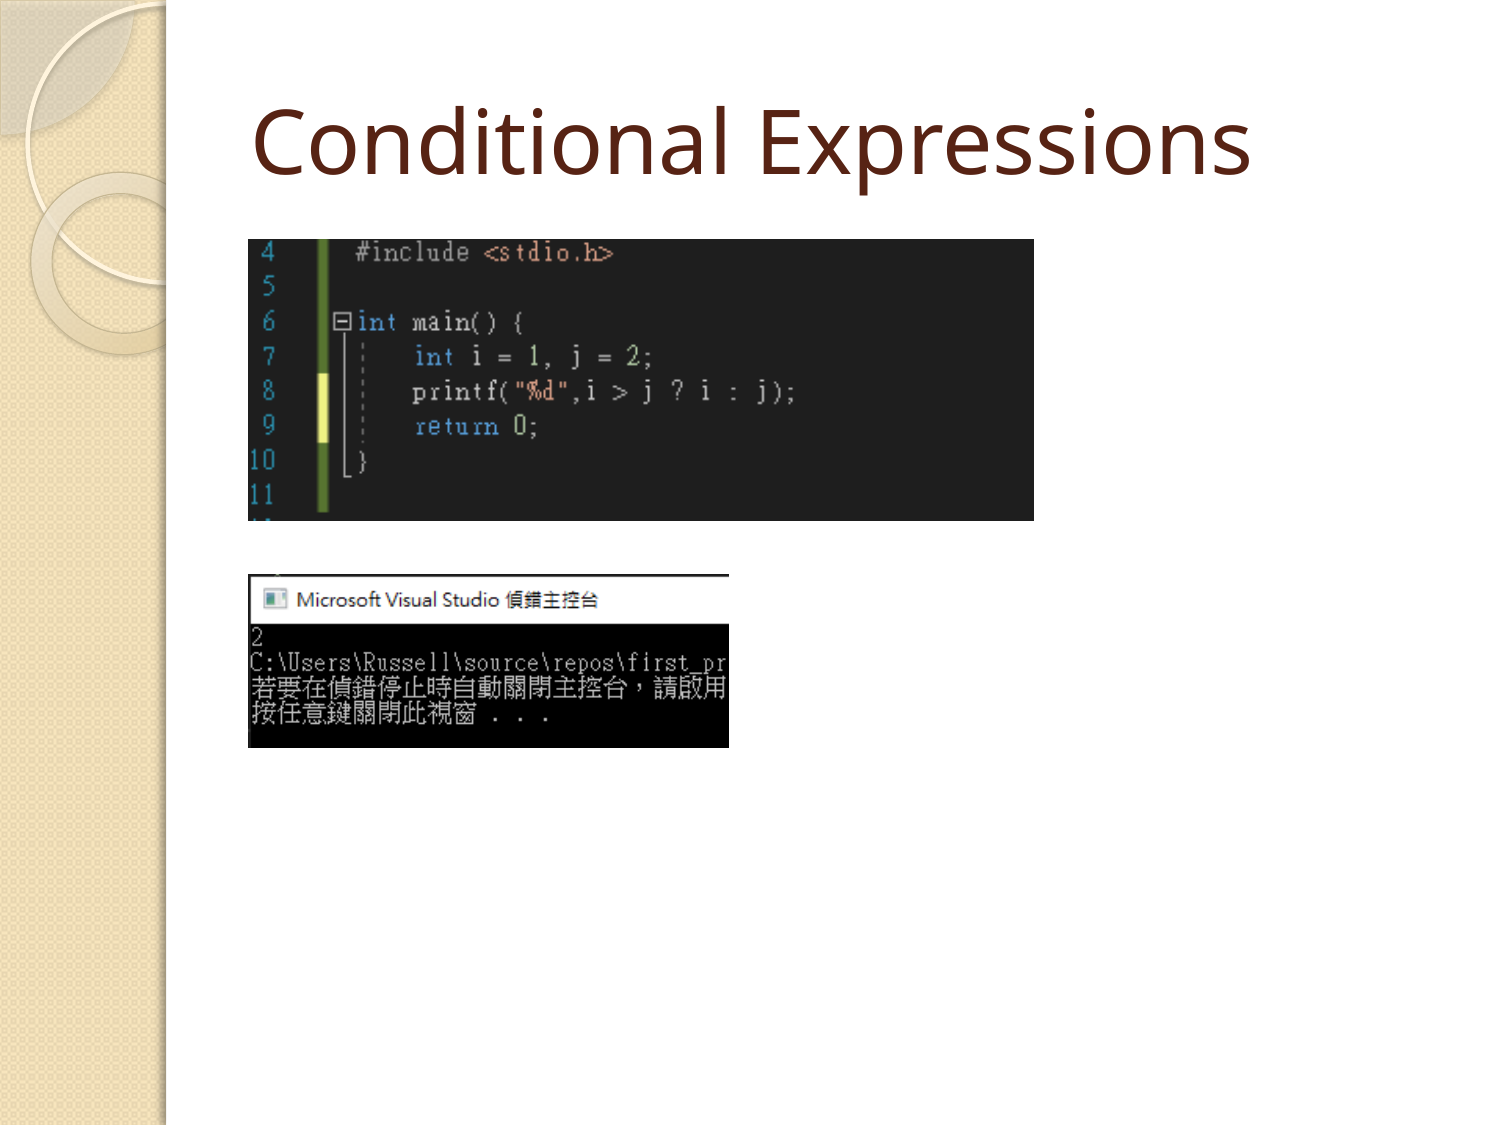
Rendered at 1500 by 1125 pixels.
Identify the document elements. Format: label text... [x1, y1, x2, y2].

picture [248, 239, 1034, 522]
picture [248, 574, 729, 748]
title Conditional Expressions [235, 45, 1466, 233]
